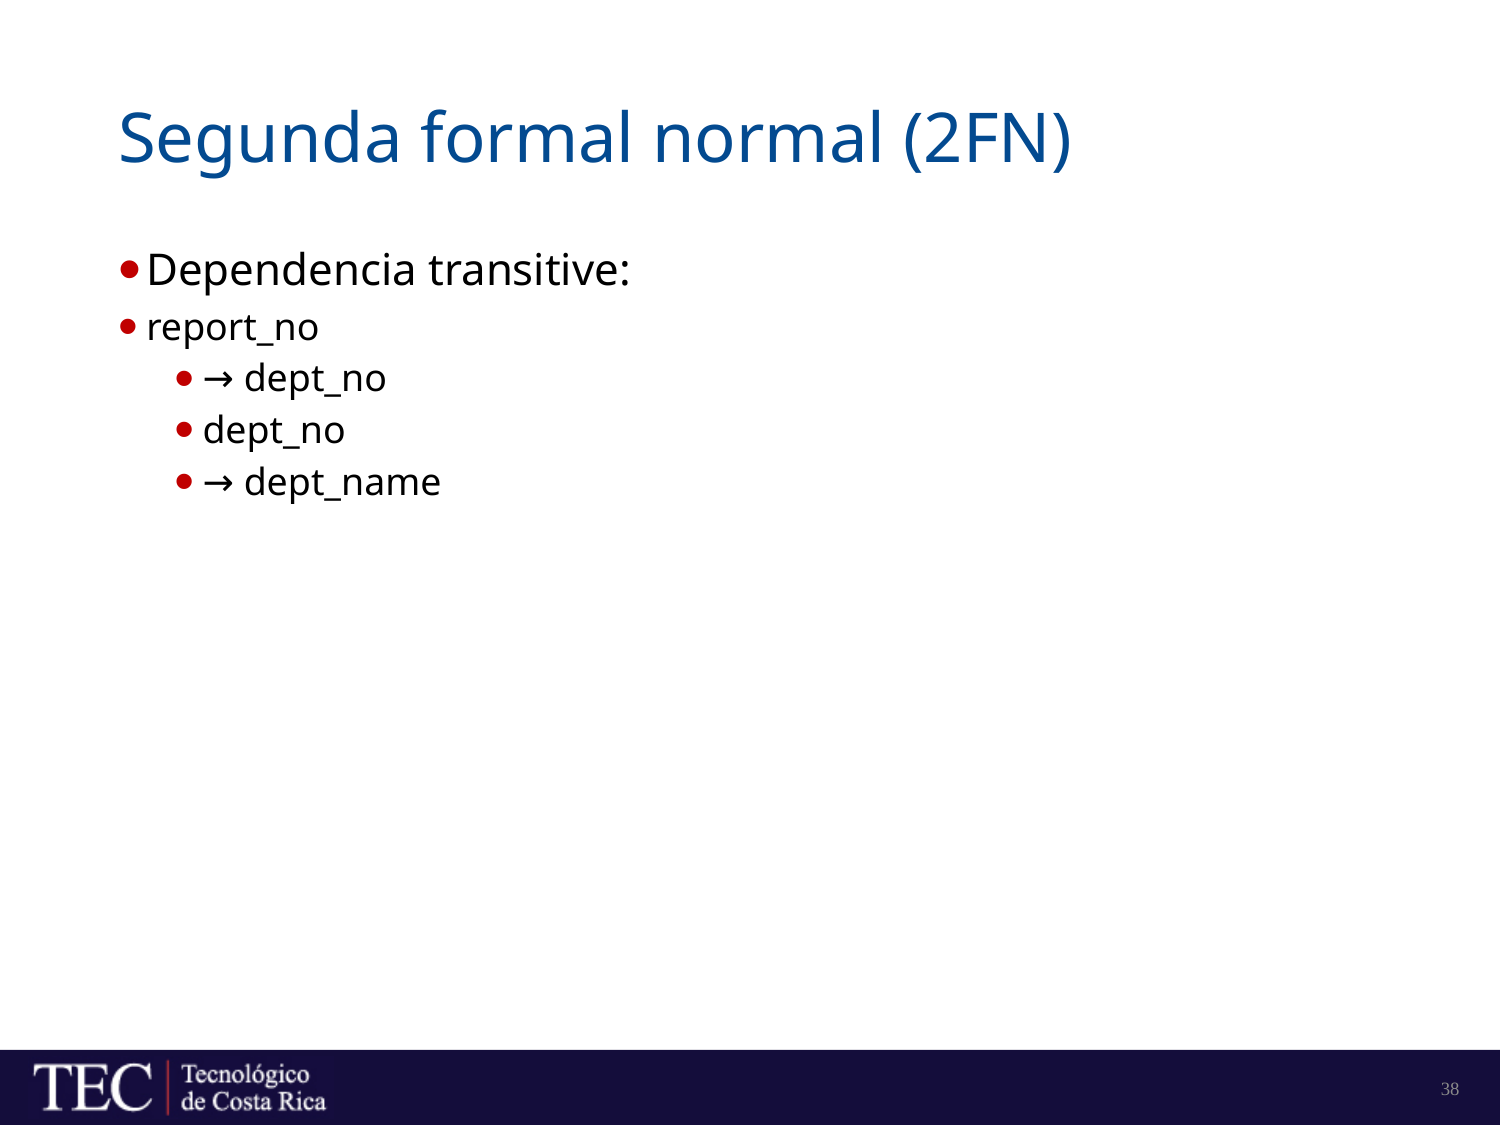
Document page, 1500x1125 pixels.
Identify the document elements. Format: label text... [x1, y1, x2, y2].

slide_number 38 [1283, 1057, 1475, 1118]
list Dependencia transitive: report_no → dept_no dept_no → dept_name [103, 239, 1397, 1028]
title Segunda formal normal (2FN) [103, 59, 1397, 210]
picture [28, 1056, 334, 1119]
